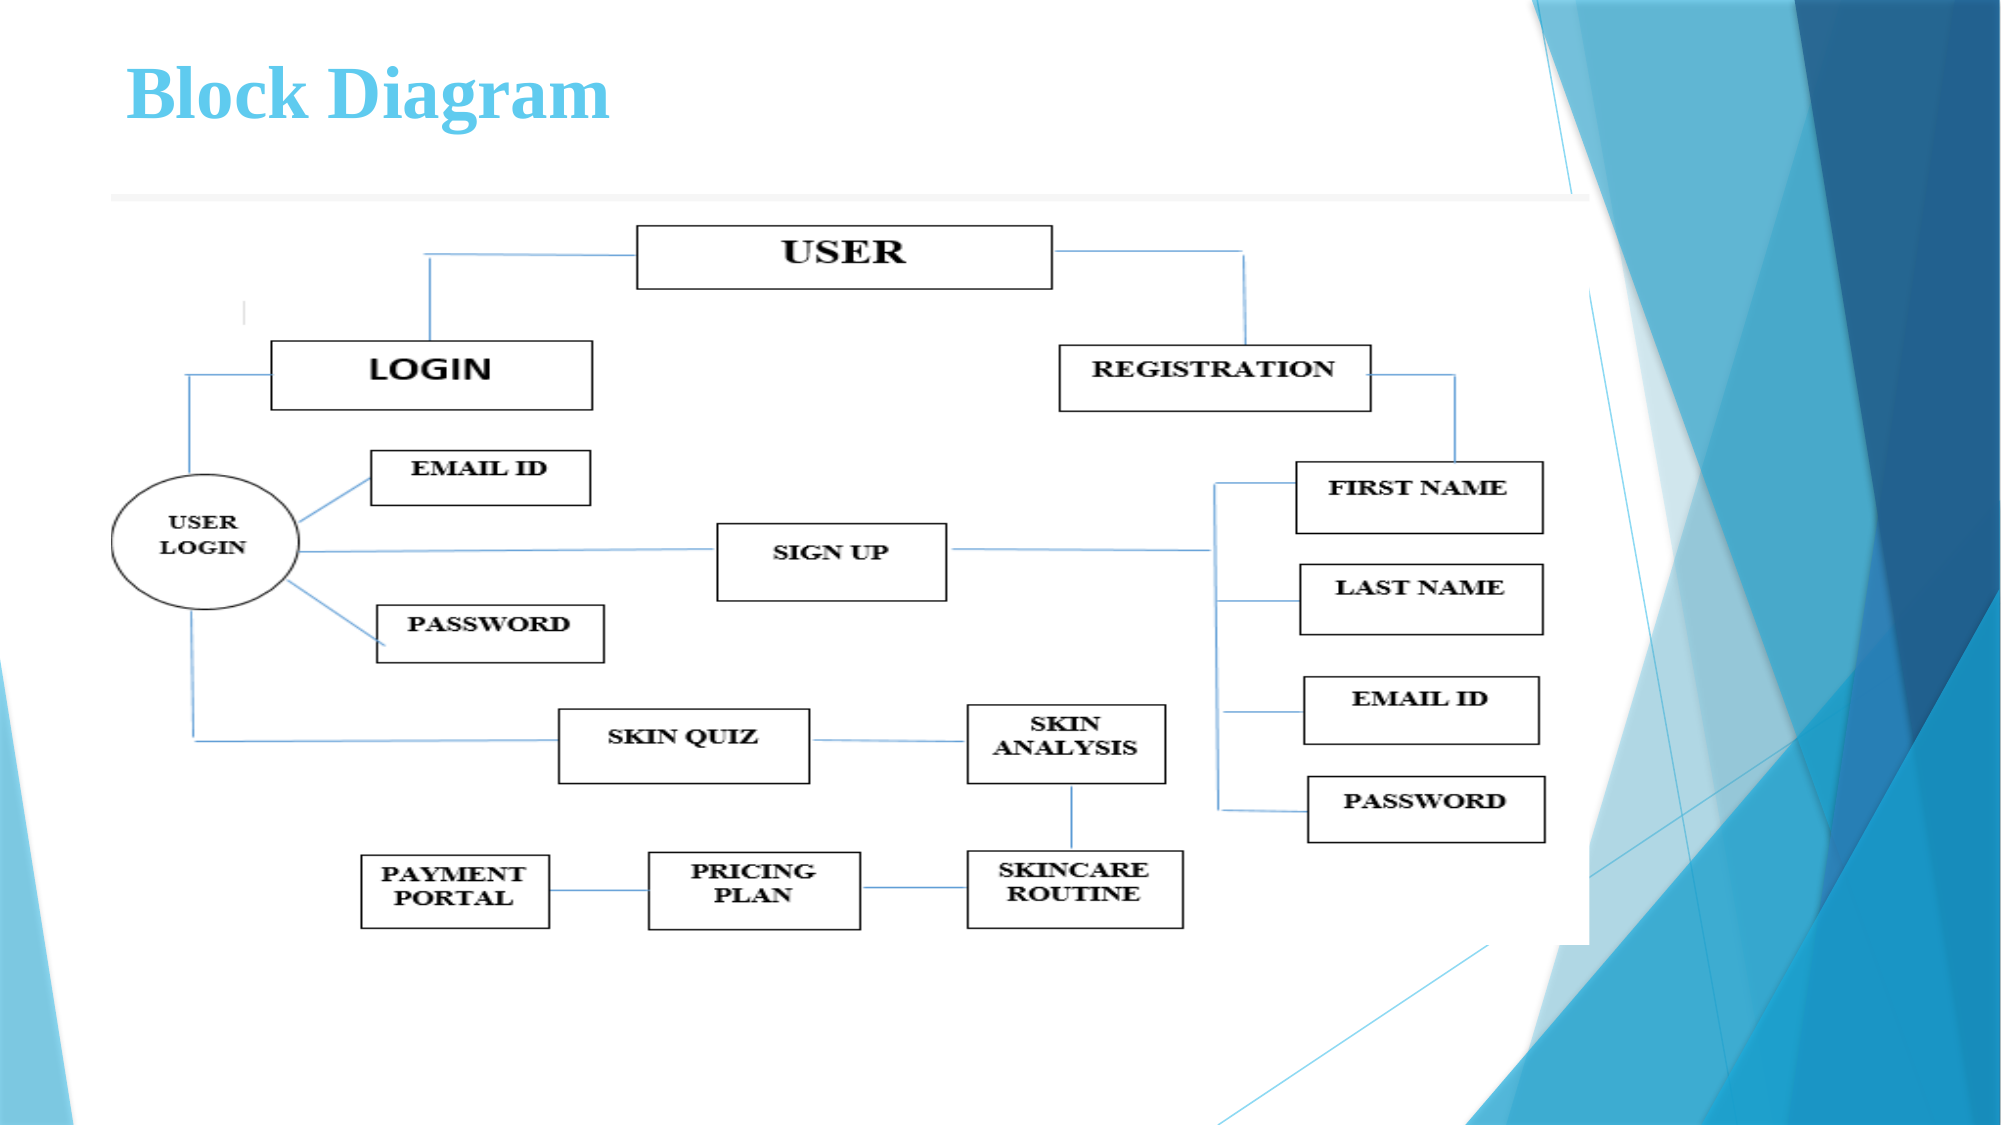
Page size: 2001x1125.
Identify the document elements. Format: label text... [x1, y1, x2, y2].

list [110, 194, 1591, 946]
title Block Diagram [111, 35, 1522, 173]
